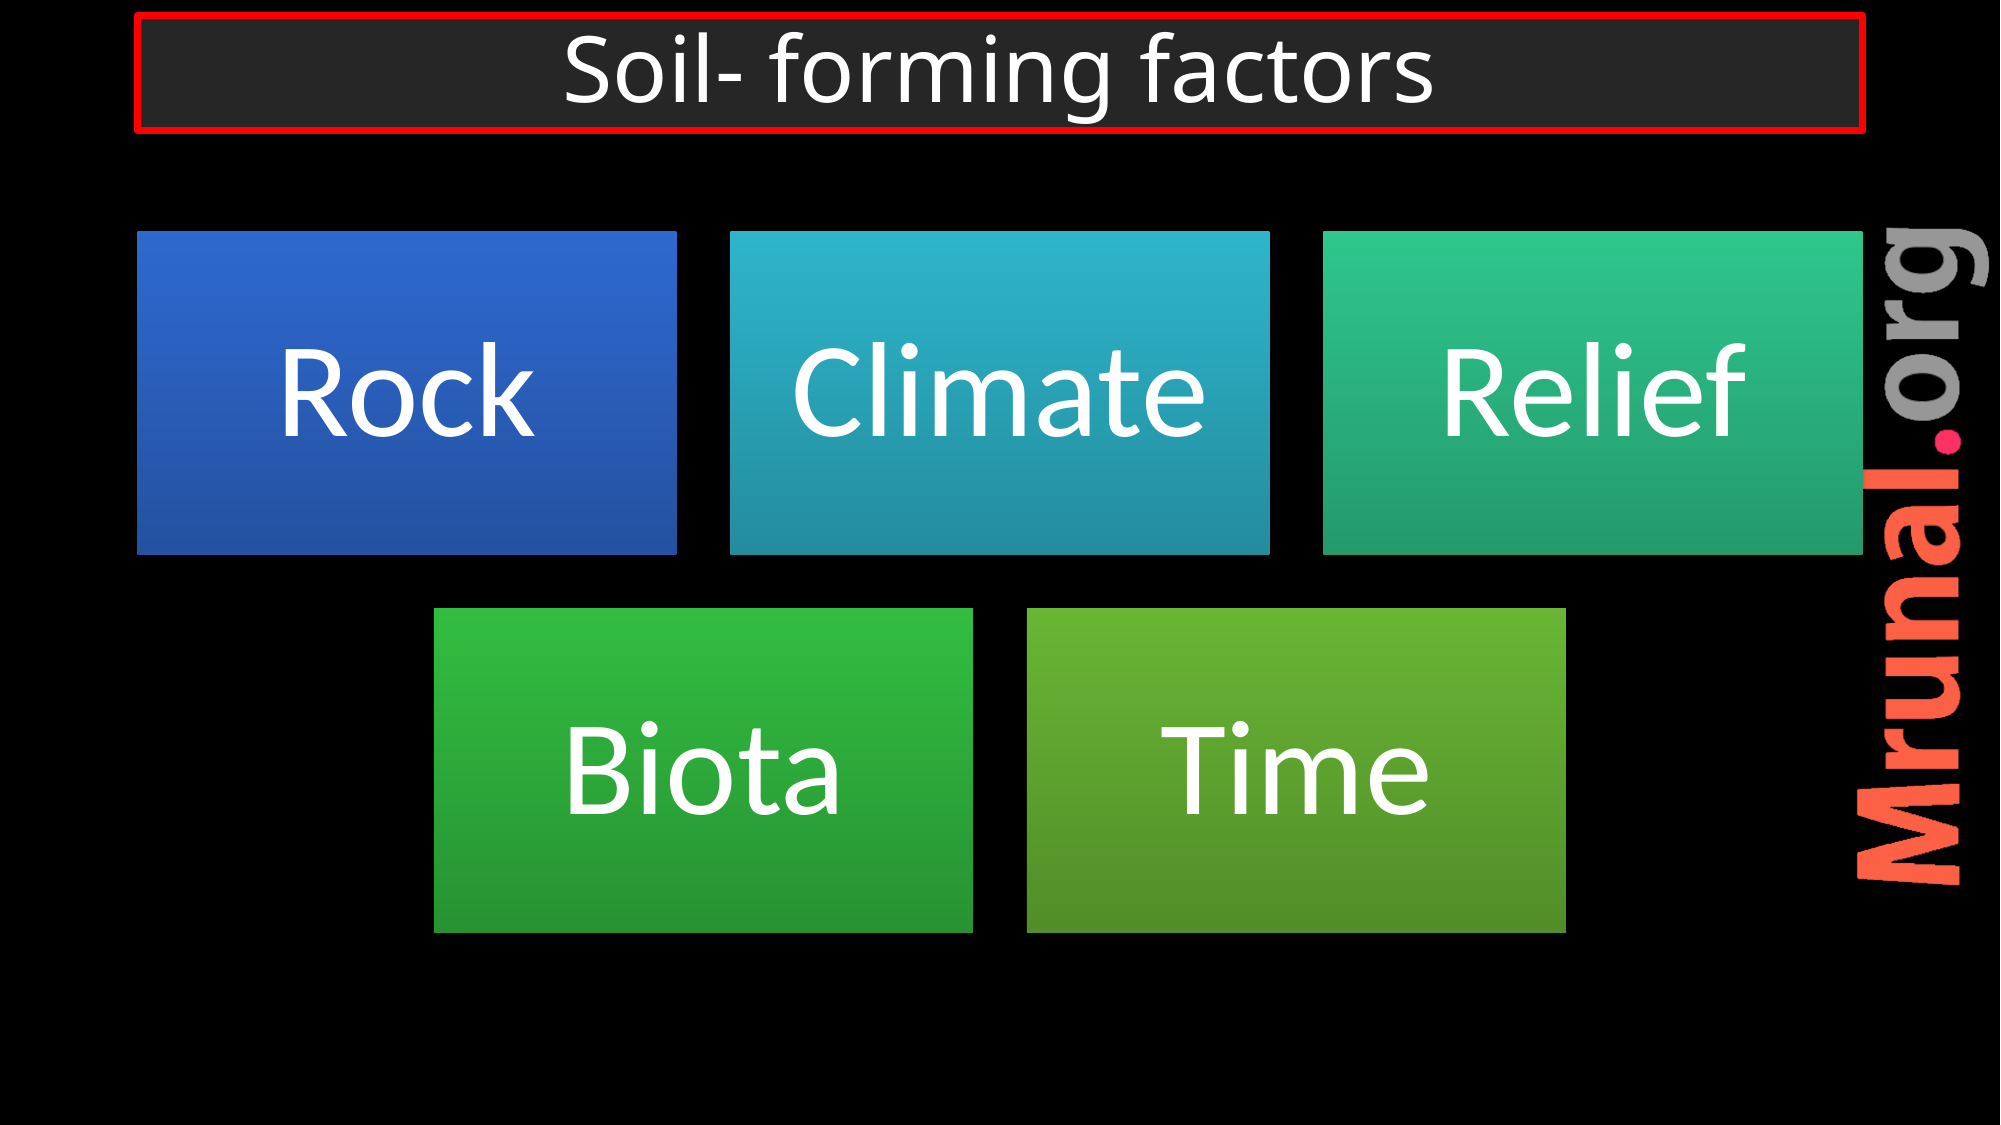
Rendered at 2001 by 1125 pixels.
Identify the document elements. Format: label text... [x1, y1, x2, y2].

picture [1863, 223, 2000, 894]
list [137, 149, 1863, 1014]
title Soil- forming factors [134, 12, 1866, 134]
